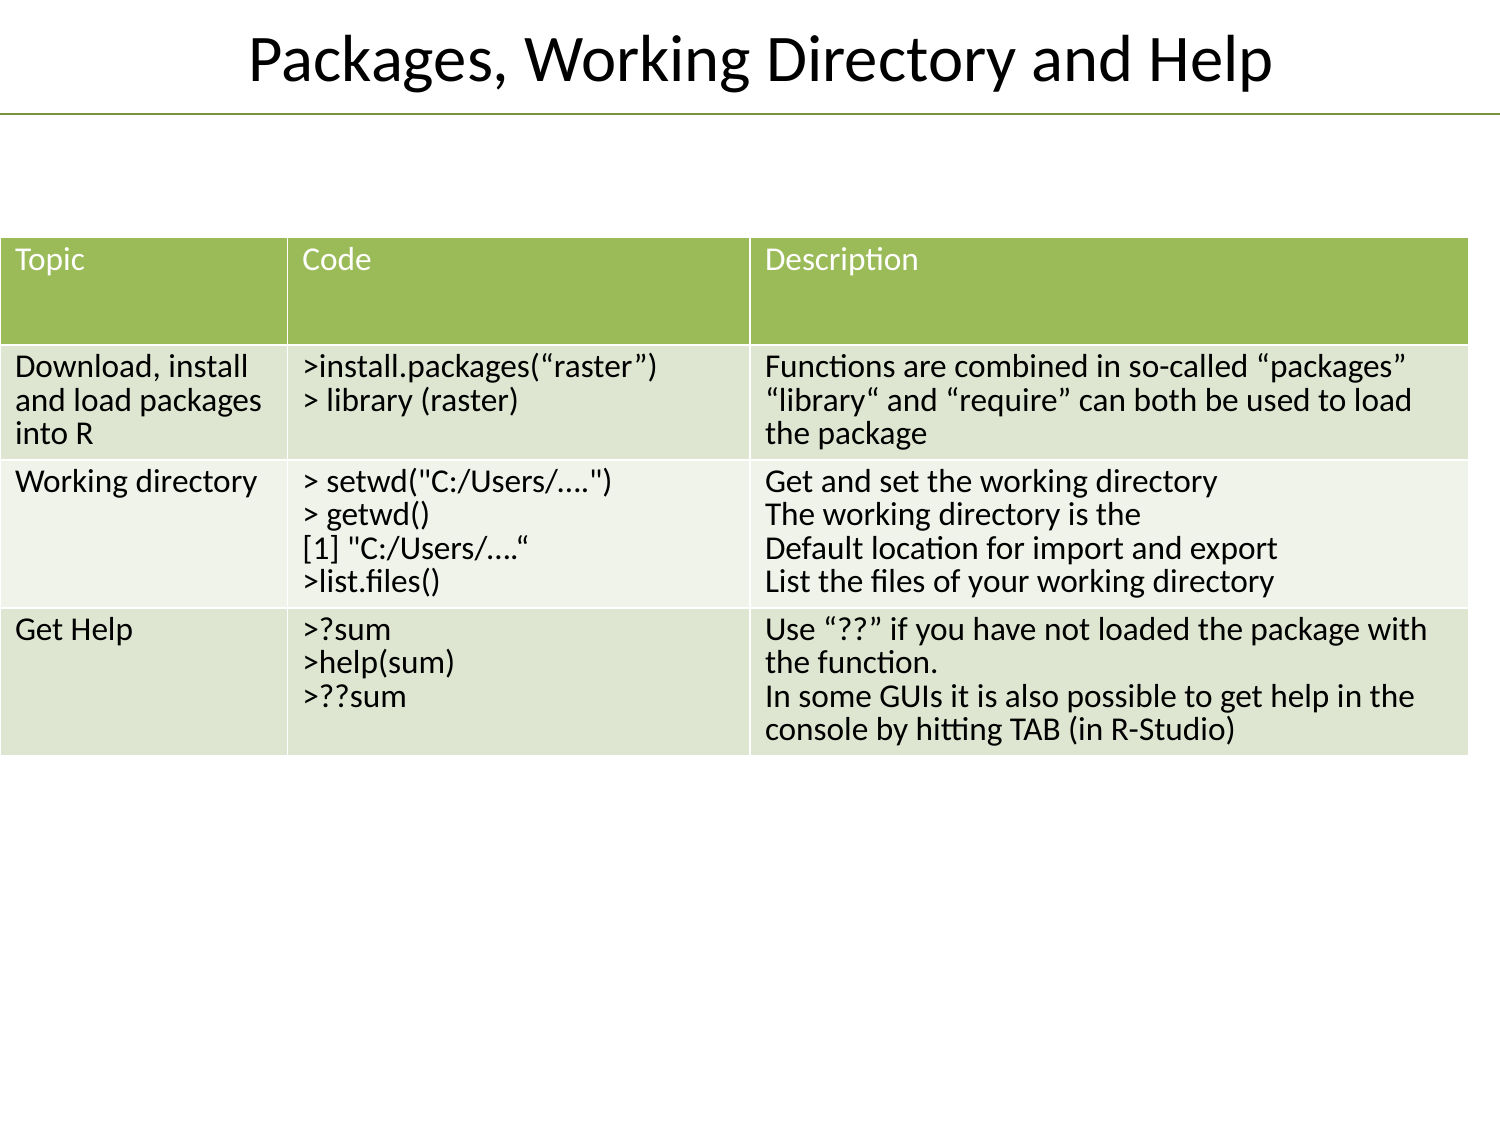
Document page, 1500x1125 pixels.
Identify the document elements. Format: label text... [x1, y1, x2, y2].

table_cell Functions are combined in so-called “packages” “library“ and “require” can both be used to load the package [751, 346, 1468, 459]
table_cell > setwd("C:/Users/….") > getwd() [1] "C:/Users/….“ >list.files() [288, 461, 749, 607]
table_cell >install.packages(“raster”) > library (raster) [288, 346, 749, 459]
table_cell Get and set the working directory The working directory is the Default location for import and export List the files of your working directory [751, 461, 1468, 607]
table_cell Get Help [1, 609, 287, 755]
list Packages, Working Directory and Help [218, 7, 1306, 114]
table_header Description [751, 238, 1468, 344]
table_header Topic [1, 238, 287, 344]
table_cell >?sum >help(sum) >??sum [288, 609, 749, 755]
table_cell Use “??” if you have not loaded the package with the function. In some GUIs it is also possible to get help in the console by hitting TAB (in R-Studio) [751, 609, 1468, 755]
table_cell Download, install and load packages into R [1, 346, 287, 459]
table_header Code [288, 238, 749, 344]
table_cell Working directory [1, 461, 287, 607]
